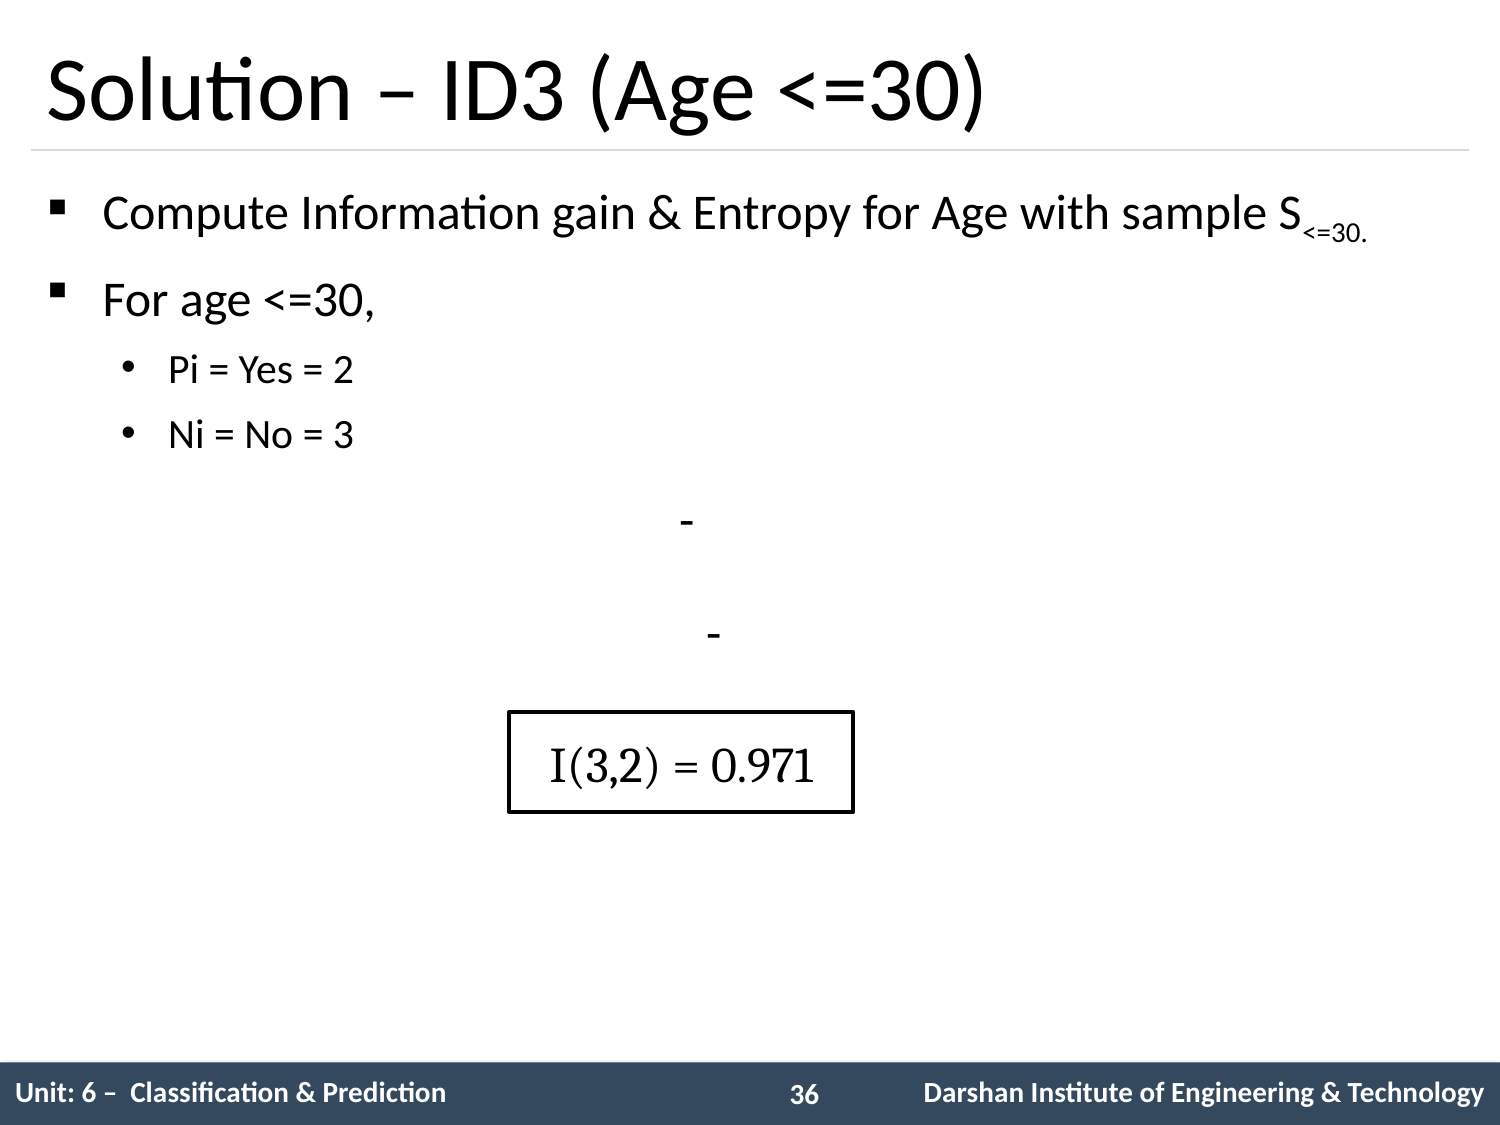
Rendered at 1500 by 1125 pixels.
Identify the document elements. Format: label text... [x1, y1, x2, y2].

list Compute Information gain & Entropy for Age with sample S<=30. For age <=30, Pi = Yes = 2 Ni = No = 3 [31, 162, 1469, 1038]
title Solution – ID3 (Age <=30) [31, 17, 1469, 150]
text_box I(3,2) = 0.971 [507, 710, 855, 814]
